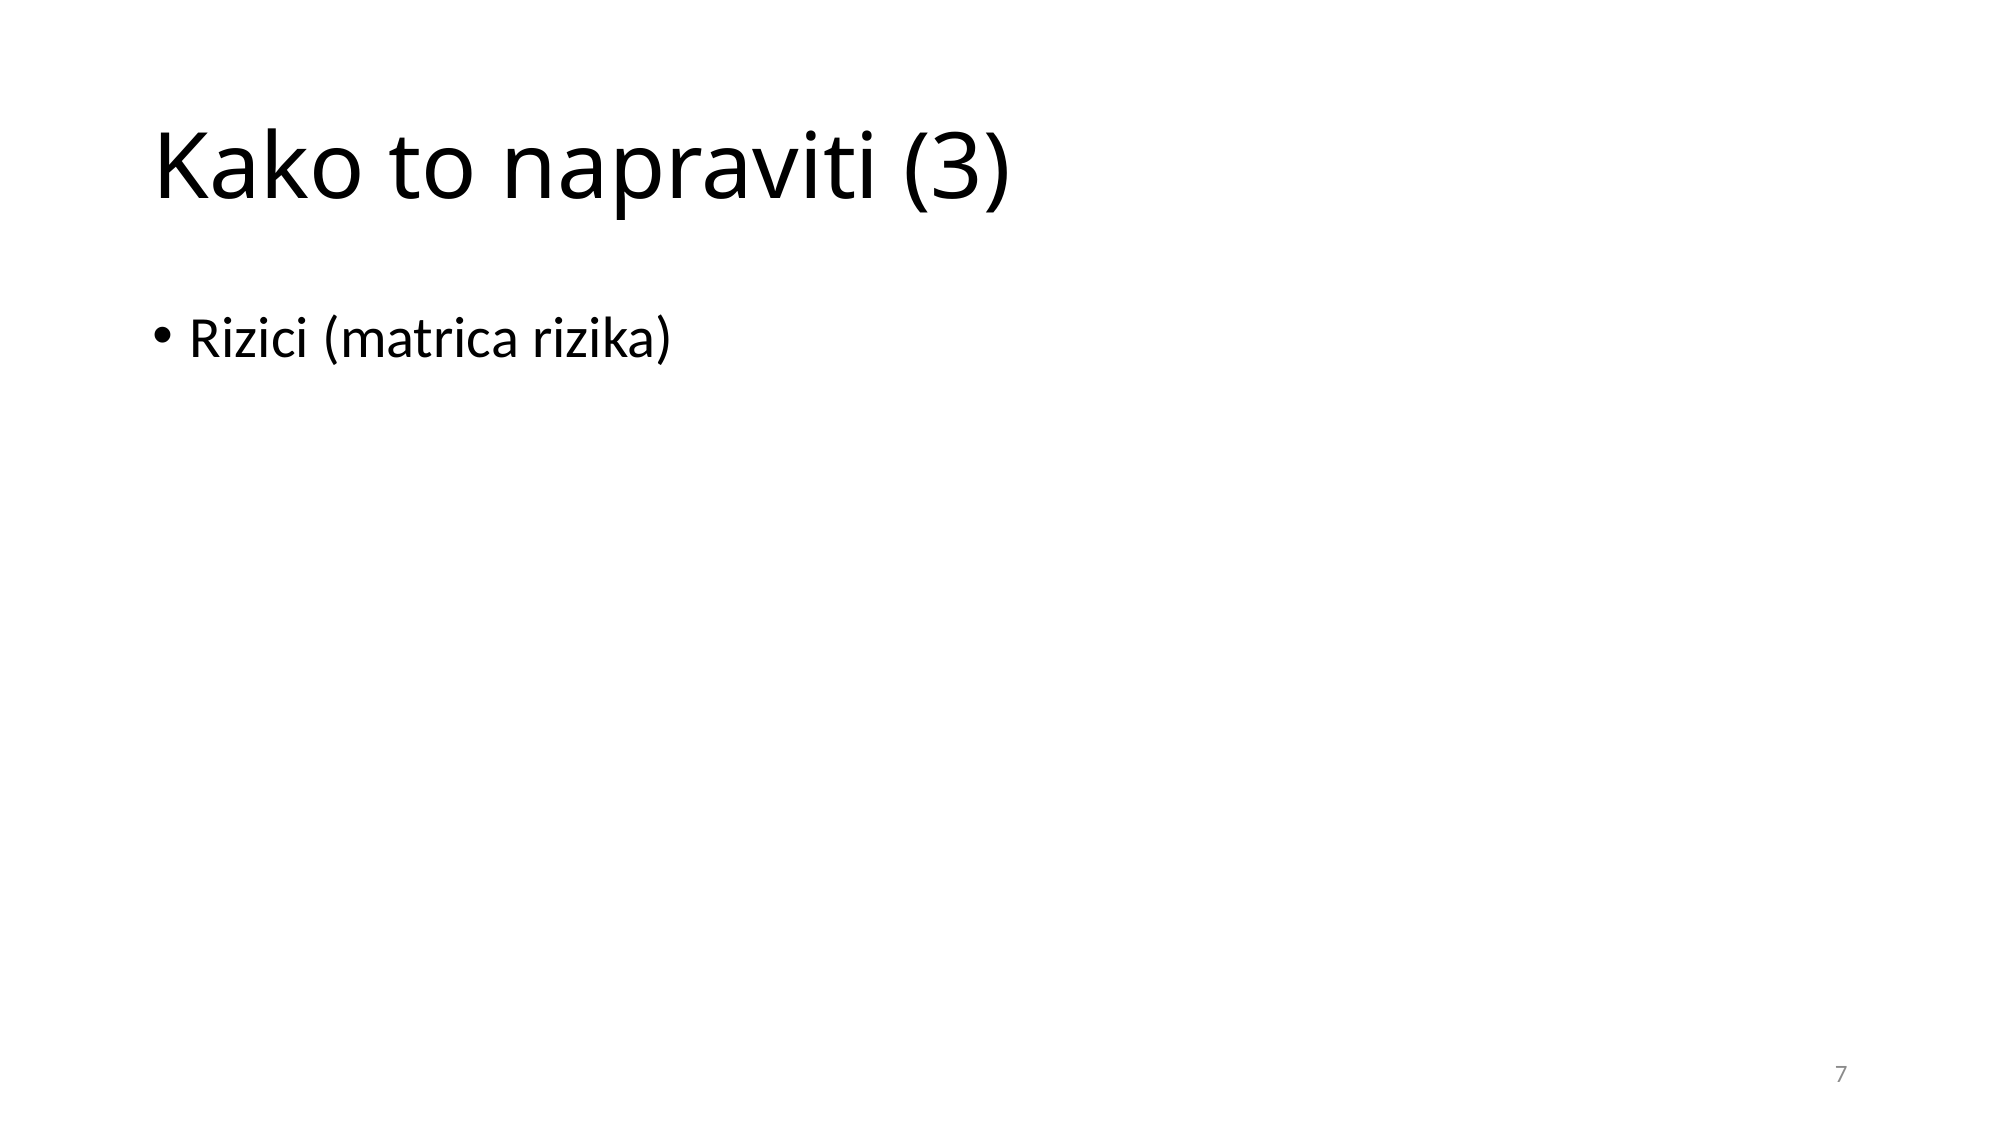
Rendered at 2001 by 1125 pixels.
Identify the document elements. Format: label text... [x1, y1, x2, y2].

title Kako to napraviti (3) [137, 59, 1863, 278]
list Rizici (matrica rizika) [137, 299, 1863, 1014]
slide_number 7 [1412, 1042, 1863, 1103]
